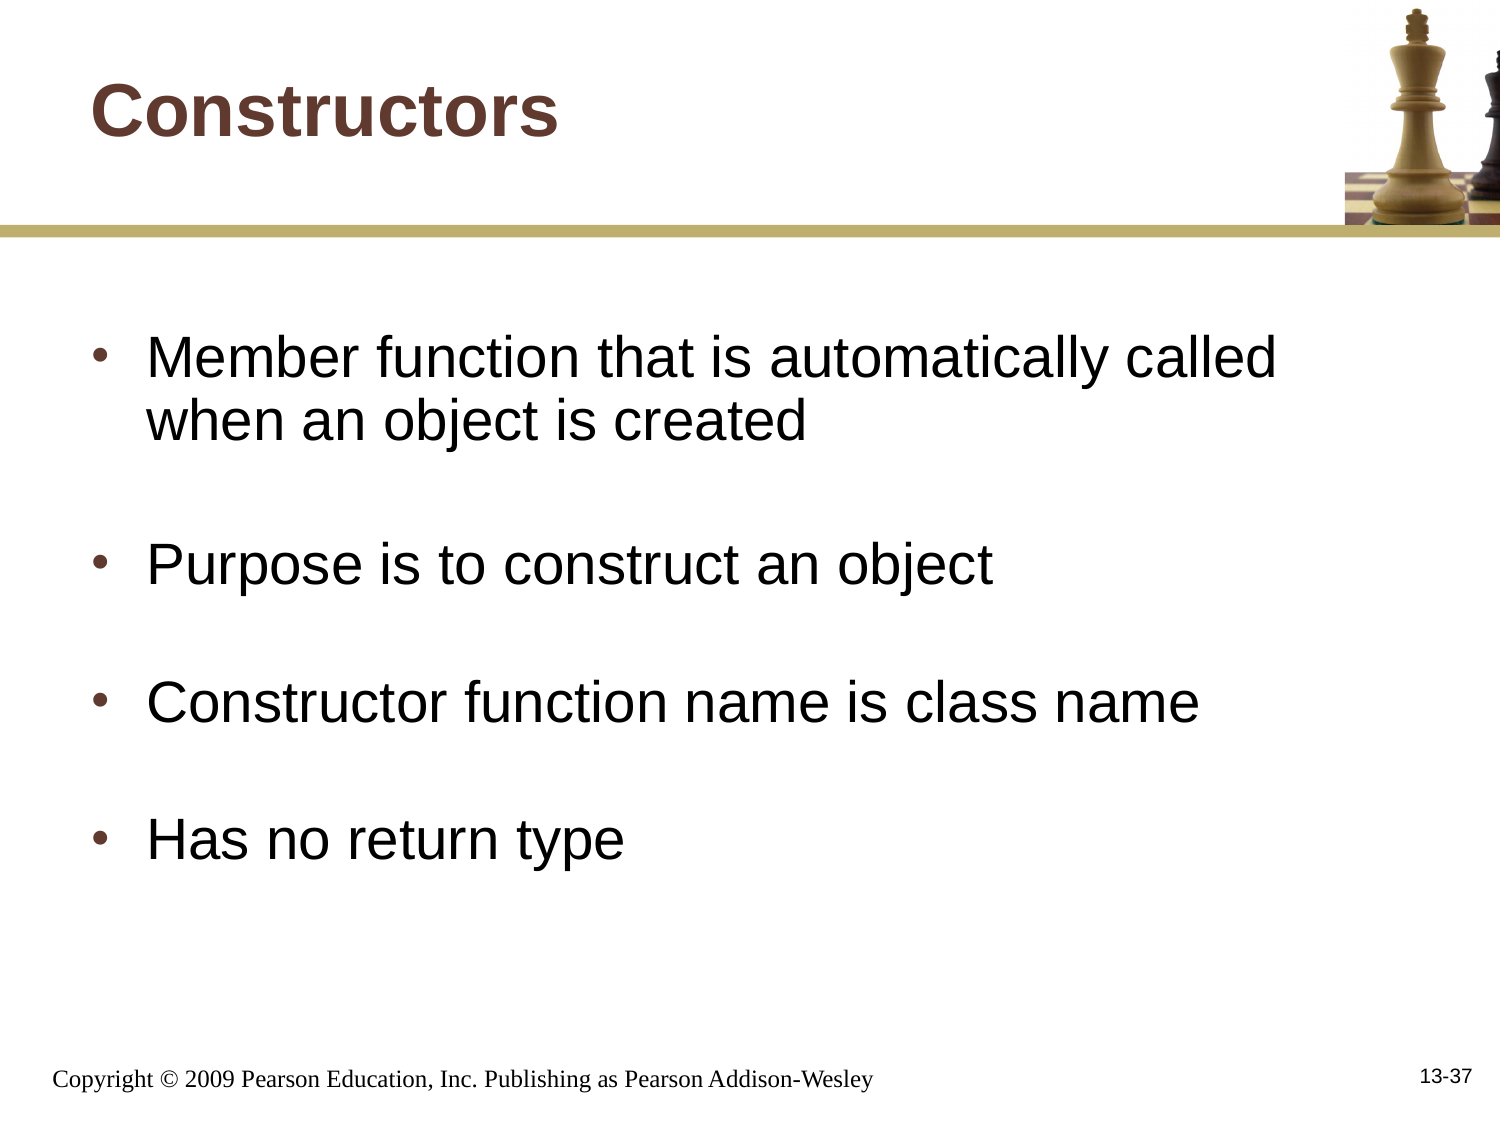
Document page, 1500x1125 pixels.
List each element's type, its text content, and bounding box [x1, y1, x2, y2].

title Constructors [75, 12, 1325, 200]
slide_number 13-37 [1175, 1037, 1488, 1113]
list Member function that is automatically called when an object is created Purpose is to construct an object Constructor function name is class name Has no return type [75, 319, 1400, 934]
